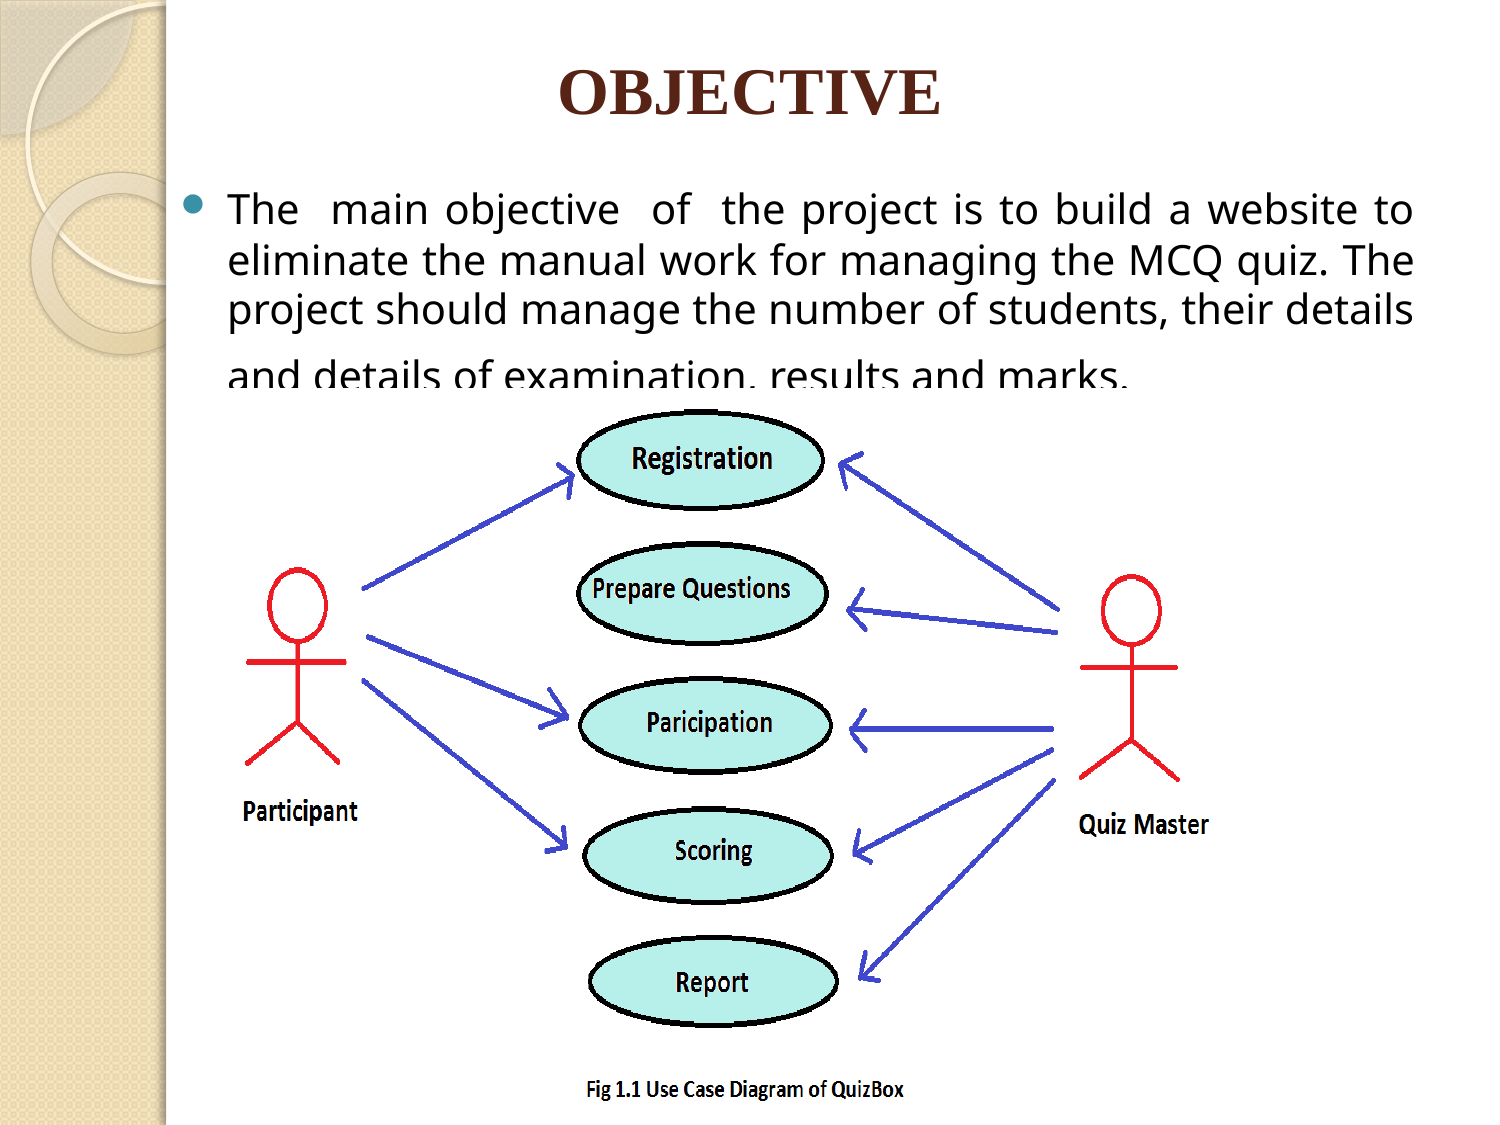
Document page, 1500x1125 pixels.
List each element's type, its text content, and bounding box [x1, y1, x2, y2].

picture [222, 388, 1278, 1125]
list The main objective of the project is to build a website to eliminate the manual work for managing the MCQ quiz. The project should manage the number of students, their details and details of examination, results and marks. [152, 175, 1430, 1125]
title OBJECTIVE [75, 0, 1425, 176]
